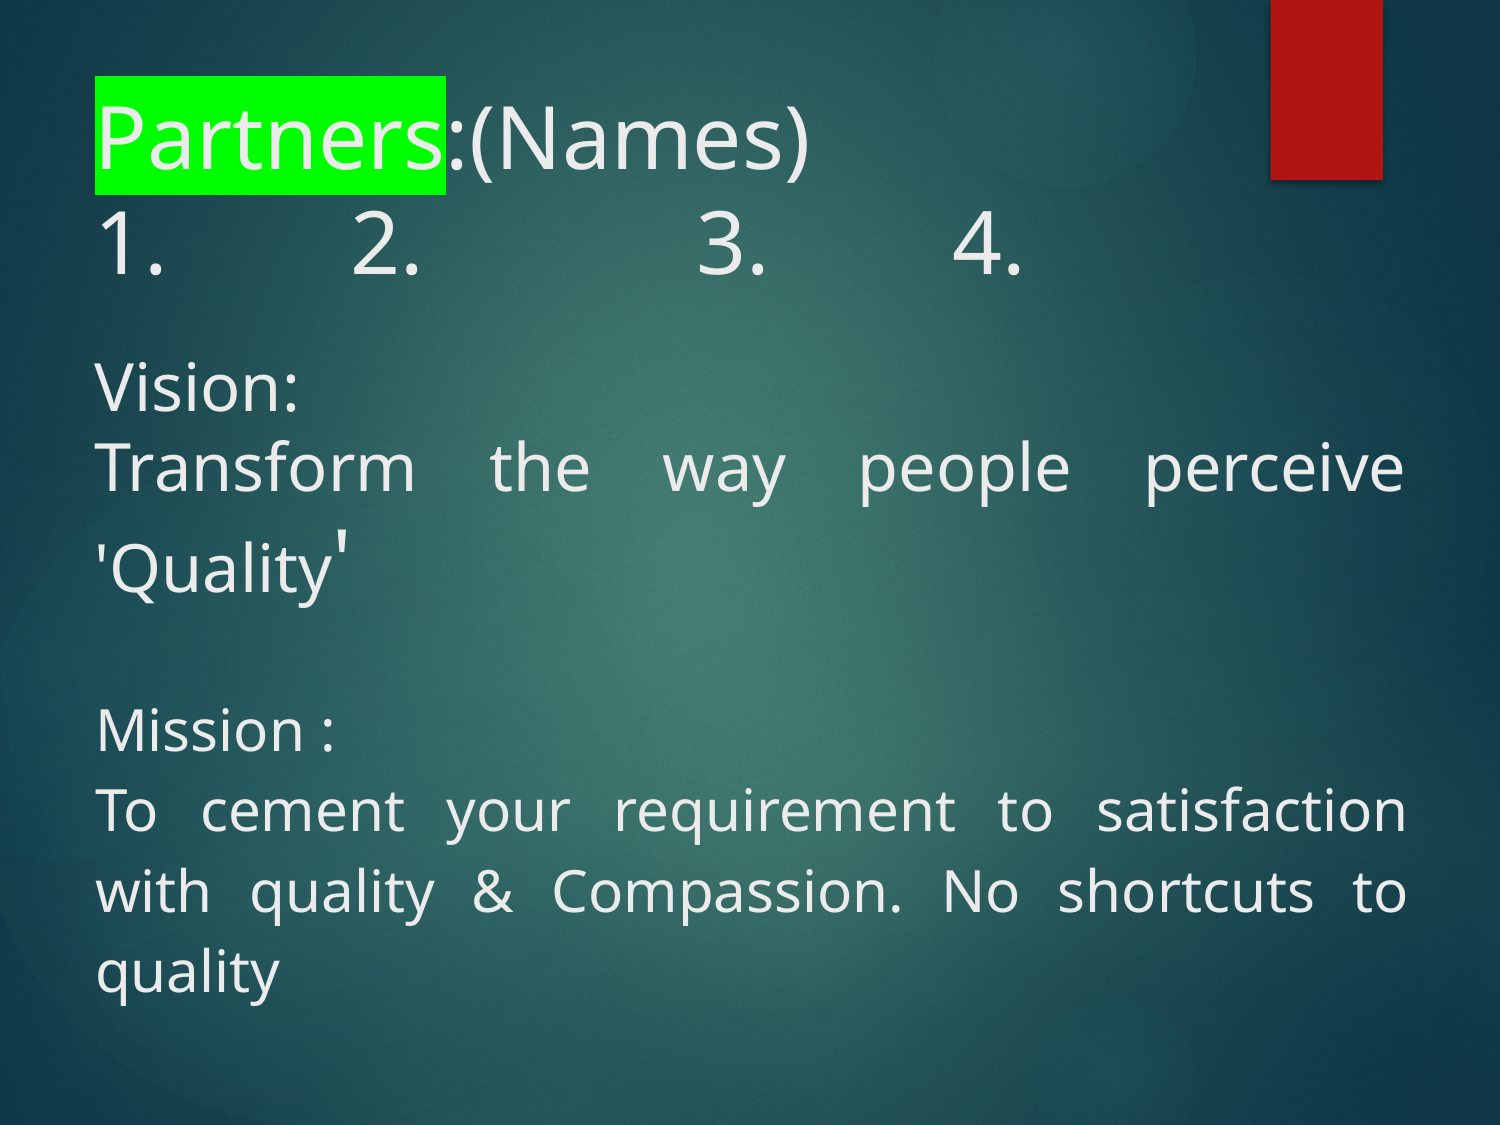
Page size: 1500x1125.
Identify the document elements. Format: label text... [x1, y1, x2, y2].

title Partners:(Names) 1. 2. 3. 4. [79, 74, 1400, 304]
text_box Mission : To cement your requirement to satisfaction with quality & Compassion. No shortcuts to quality [80, 674, 1424, 1064]
text_box Vision: Transform the way people perceive 'Quality' [79, 337, 1423, 618]
